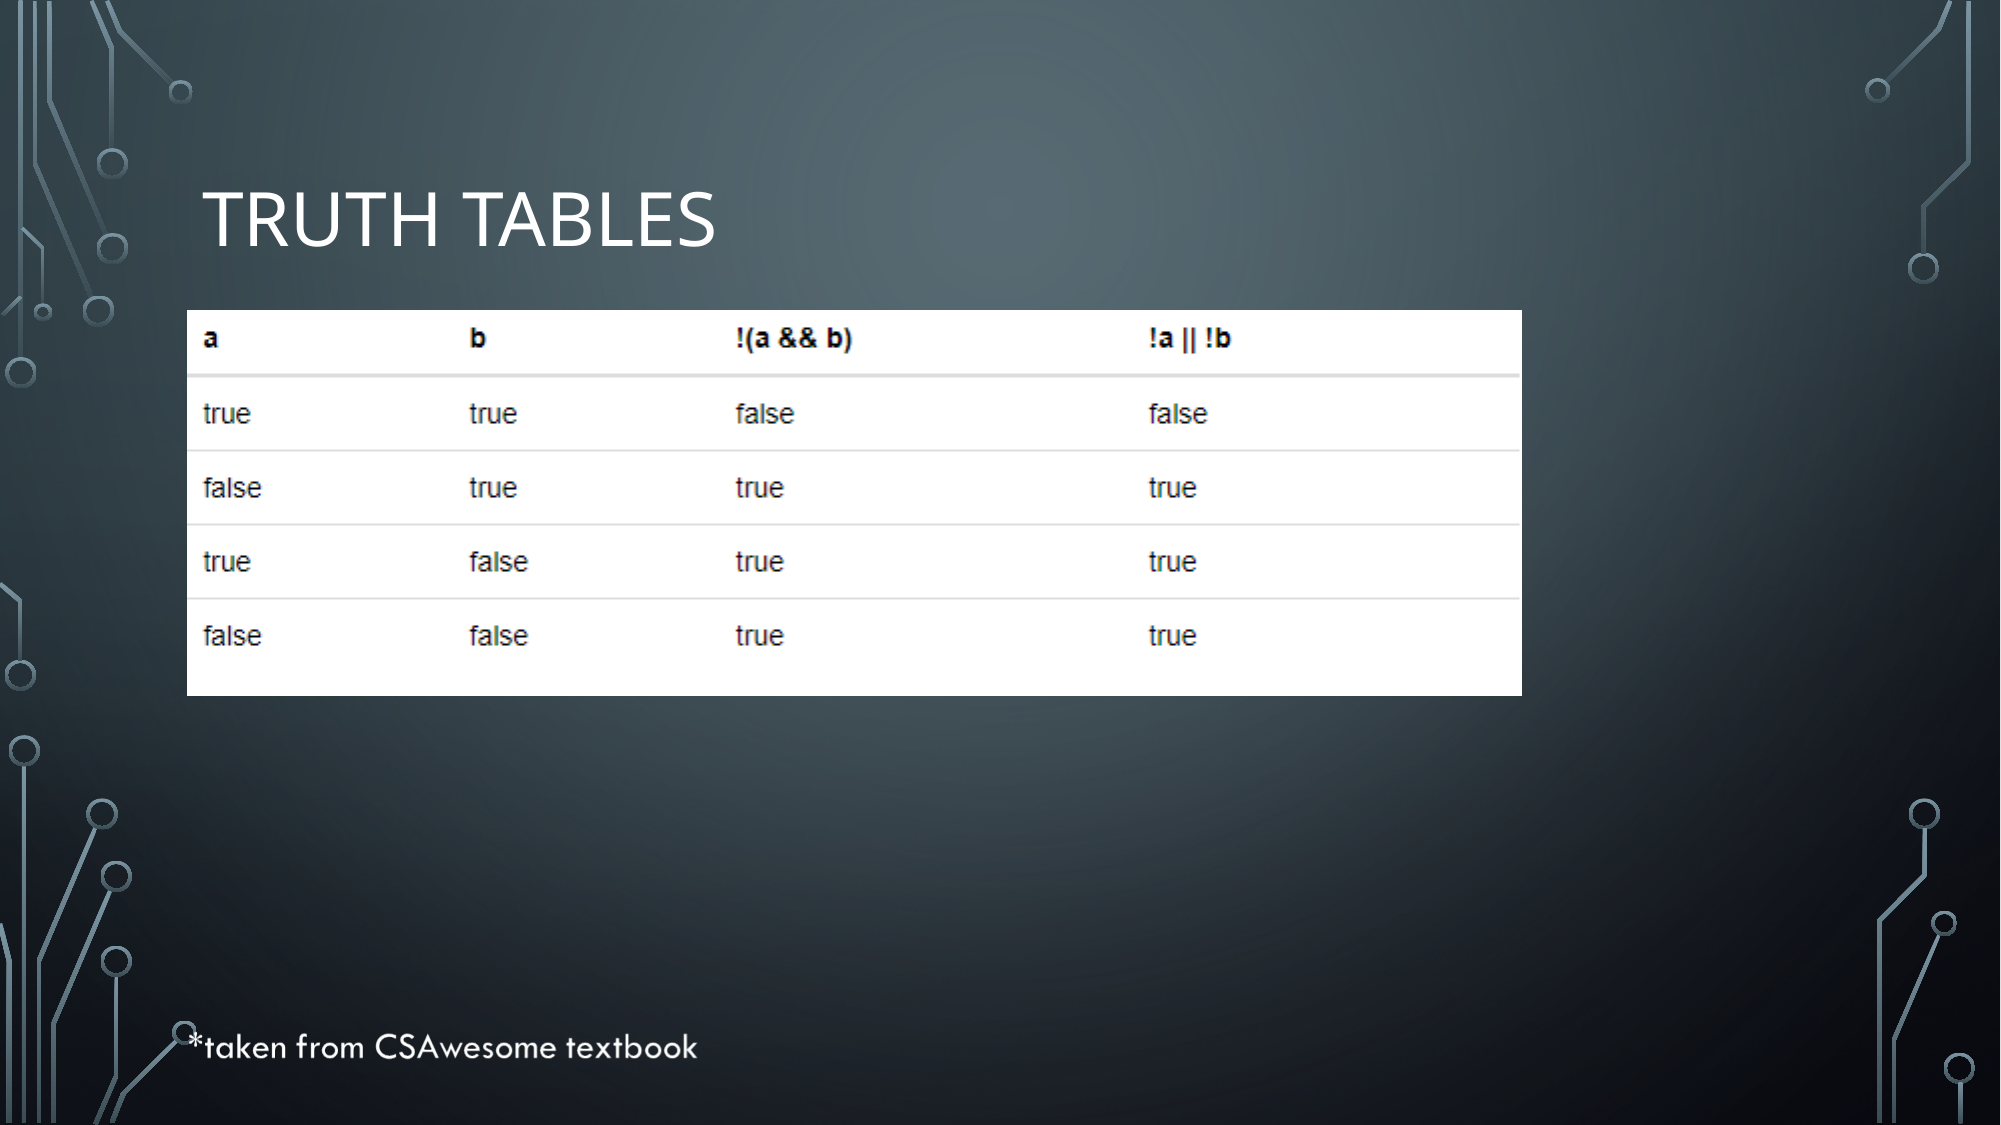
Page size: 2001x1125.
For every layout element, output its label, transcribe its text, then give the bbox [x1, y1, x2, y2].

picture [163, 1010, 1604, 1092]
title Truth tables [187, 101, 1813, 344]
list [186, 309, 1522, 696]
